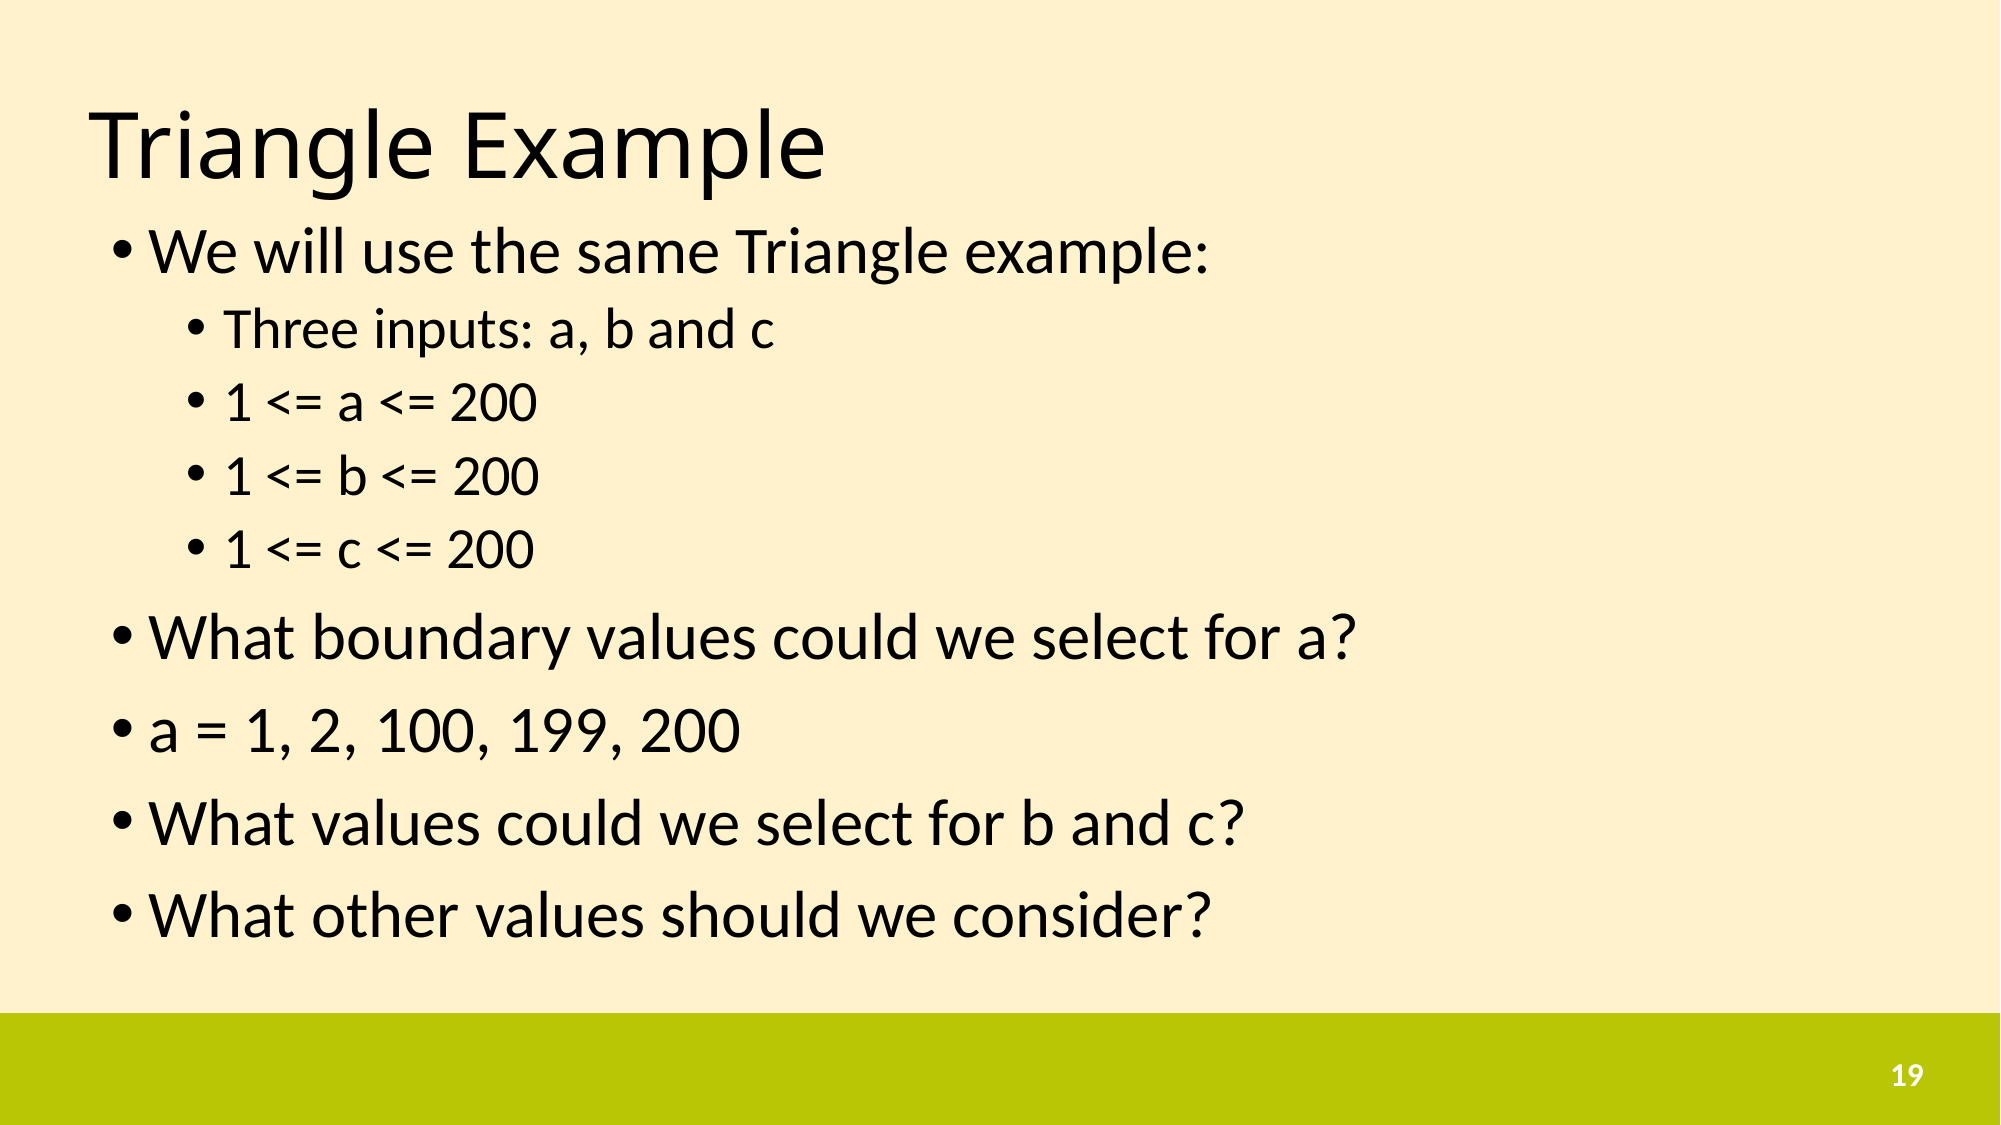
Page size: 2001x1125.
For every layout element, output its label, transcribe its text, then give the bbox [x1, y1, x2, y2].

title Triangle Example [73, 40, 1939, 258]
slide_number 19 [1412, 1042, 1939, 1103]
list We will use the same Triangle example: Three inputs: a, b and c 1 <= a <= 200 1 <= b <= 200 1 <= c <= 200 What boundary values could we select for a? a = 1, 2, 100, 199, 200 What values could we select for b and c? What other values should we consider? [95, 208, 1939, 1006]
